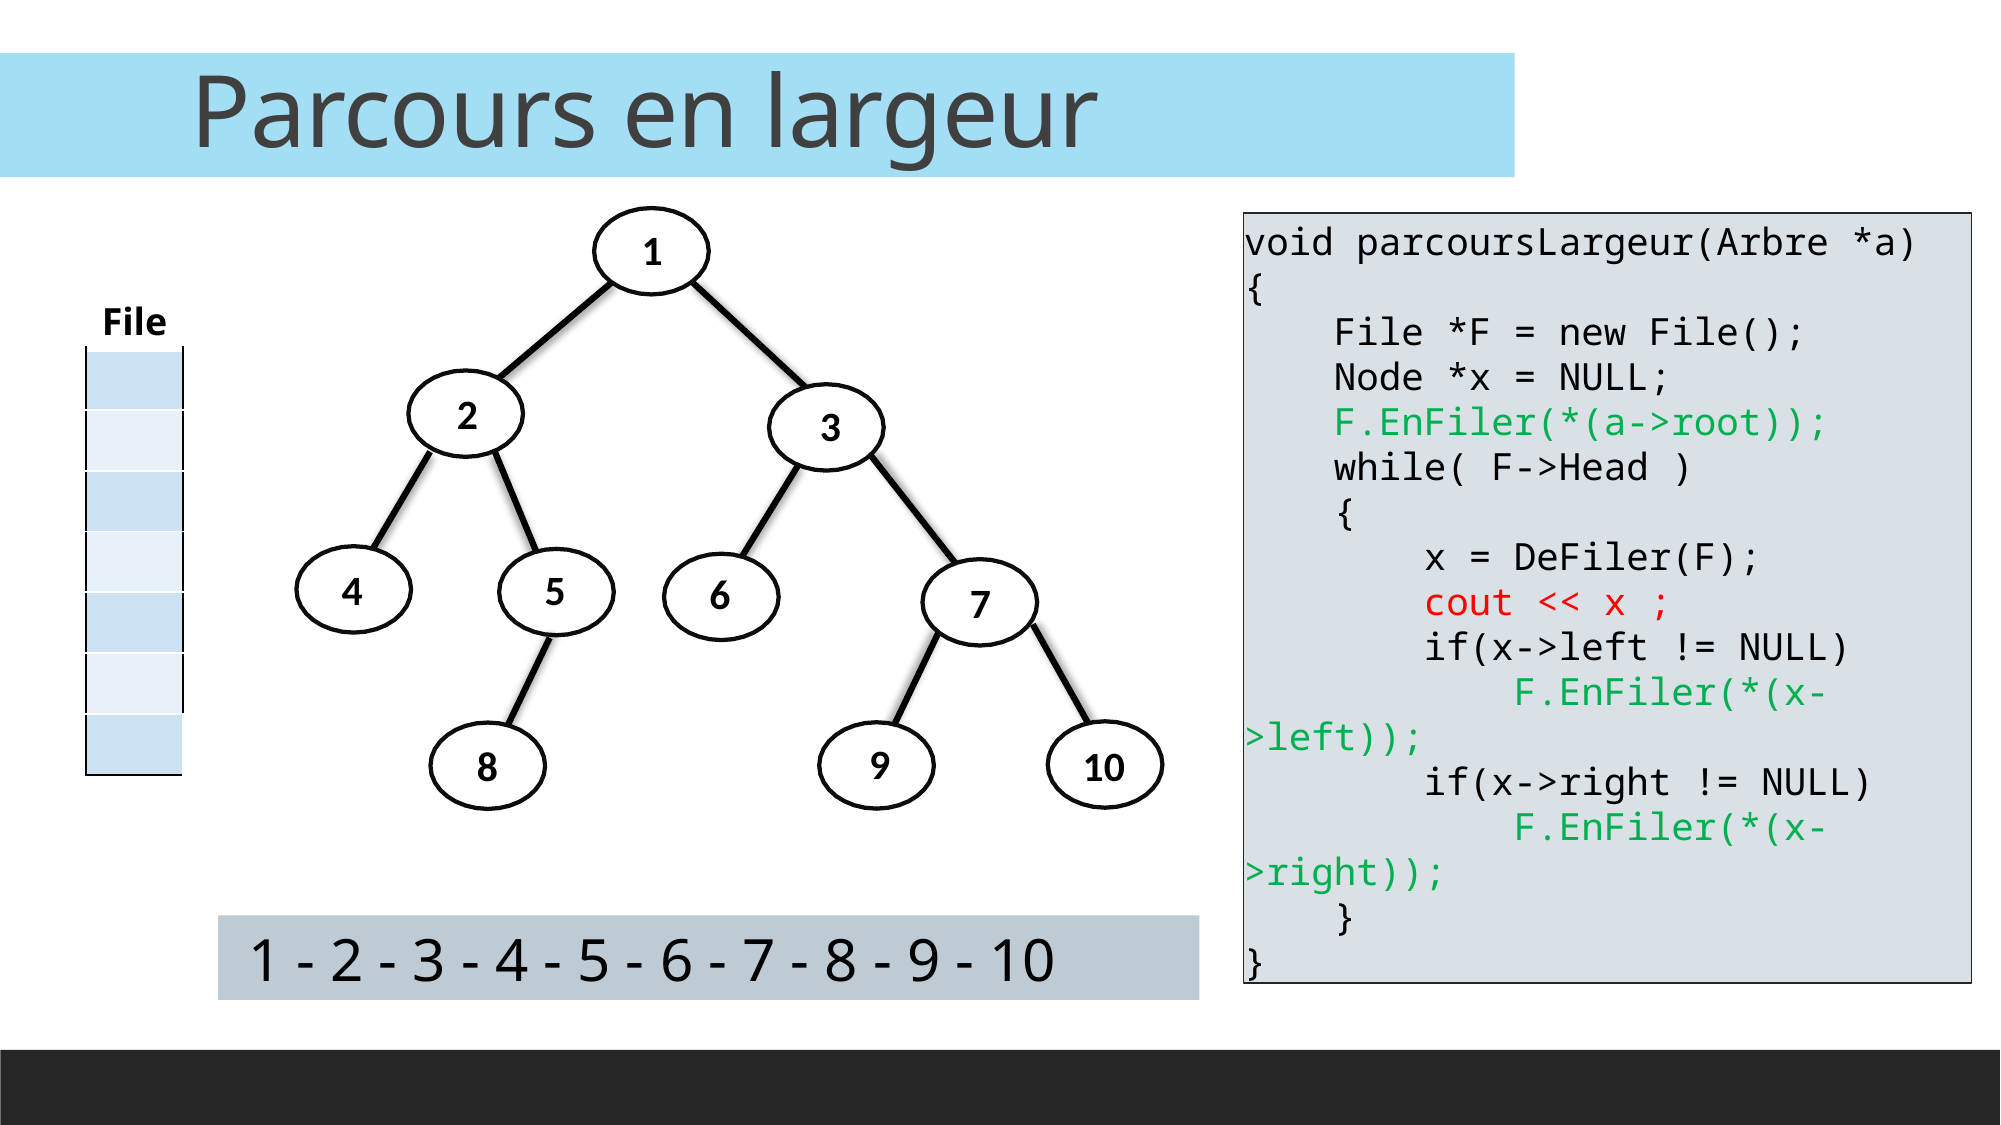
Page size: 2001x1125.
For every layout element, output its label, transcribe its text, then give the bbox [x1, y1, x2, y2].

text_box void parcoursLargeur(Arbre *a) { File *F = new File(); Node *x = NULL; F.EnFiler(*(a->root)); while( F->Head ) { x = DeFiler(F); cout << x ; if(x->left != NULL) F.EnFiler(*(x->left)); if(x->right != NULL) F.EnFiler(*(x->right)); } } [1243, 213, 1972, 983]
table_cell [87, 411, 182, 470]
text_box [292, 543, 415, 636]
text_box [427, 719, 549, 813]
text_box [590, 204, 713, 298]
table_cell [87, 654, 182, 713]
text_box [765, 381, 888, 474]
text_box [919, 556, 1041, 649]
text_box 1 - 2 - 3 - 4 - 5 - 6 - 7 - 8 - 9 - 10 [218, 915, 1200, 1000]
table_cell [87, 532, 182, 591]
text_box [815, 719, 938, 812]
table_cell [87, 352, 182, 409]
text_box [1044, 718, 1166, 811]
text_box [404, 367, 527, 461]
table_cell [87, 715, 182, 774]
table_header File [87, 289, 182, 346]
picture [493, 627, 565, 743]
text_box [660, 550, 783, 644]
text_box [355, 272, 1104, 739]
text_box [495, 545, 618, 639]
table_cell [87, 593, 182, 652]
title Parcours en largeur [0, 53, 1515, 178]
table_cell [87, 472, 182, 531]
